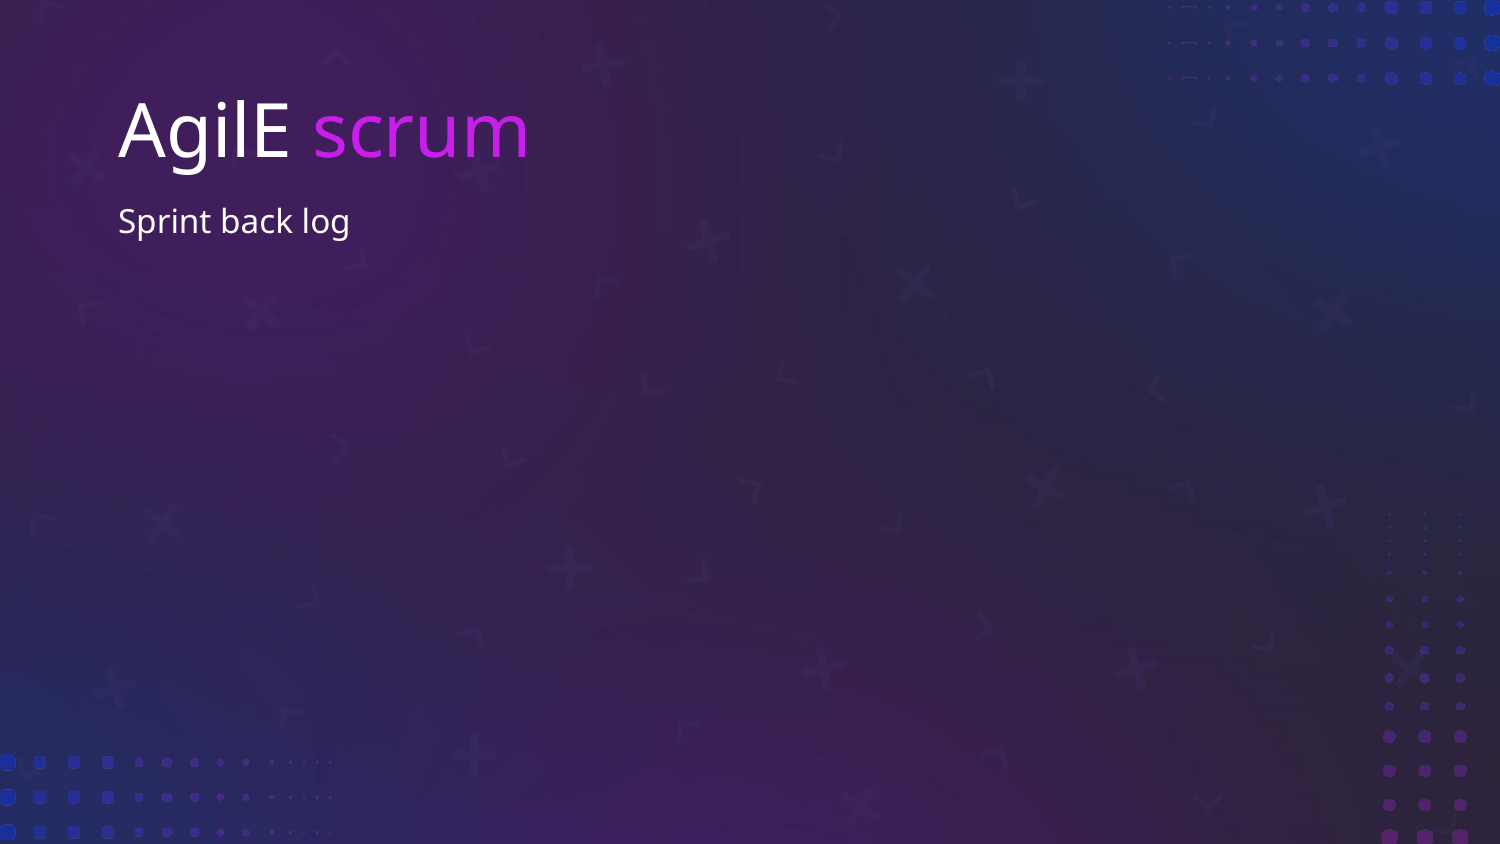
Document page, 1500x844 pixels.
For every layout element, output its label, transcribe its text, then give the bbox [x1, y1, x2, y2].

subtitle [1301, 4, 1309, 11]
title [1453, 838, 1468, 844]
picture [0, 0, 1500, 844]
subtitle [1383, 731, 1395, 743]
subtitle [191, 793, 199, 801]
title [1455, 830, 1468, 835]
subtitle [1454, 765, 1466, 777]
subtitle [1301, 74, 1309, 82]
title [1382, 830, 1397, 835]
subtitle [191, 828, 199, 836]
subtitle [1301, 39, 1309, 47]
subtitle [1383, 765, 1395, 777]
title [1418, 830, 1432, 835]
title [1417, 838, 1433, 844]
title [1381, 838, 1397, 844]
title AgilE scrum [118, 88, 1382, 167]
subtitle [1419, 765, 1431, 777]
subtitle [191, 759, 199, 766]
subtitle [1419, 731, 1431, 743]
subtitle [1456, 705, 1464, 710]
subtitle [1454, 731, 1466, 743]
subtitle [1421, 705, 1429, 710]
list Sprint back log [118, 200, 1382, 756]
